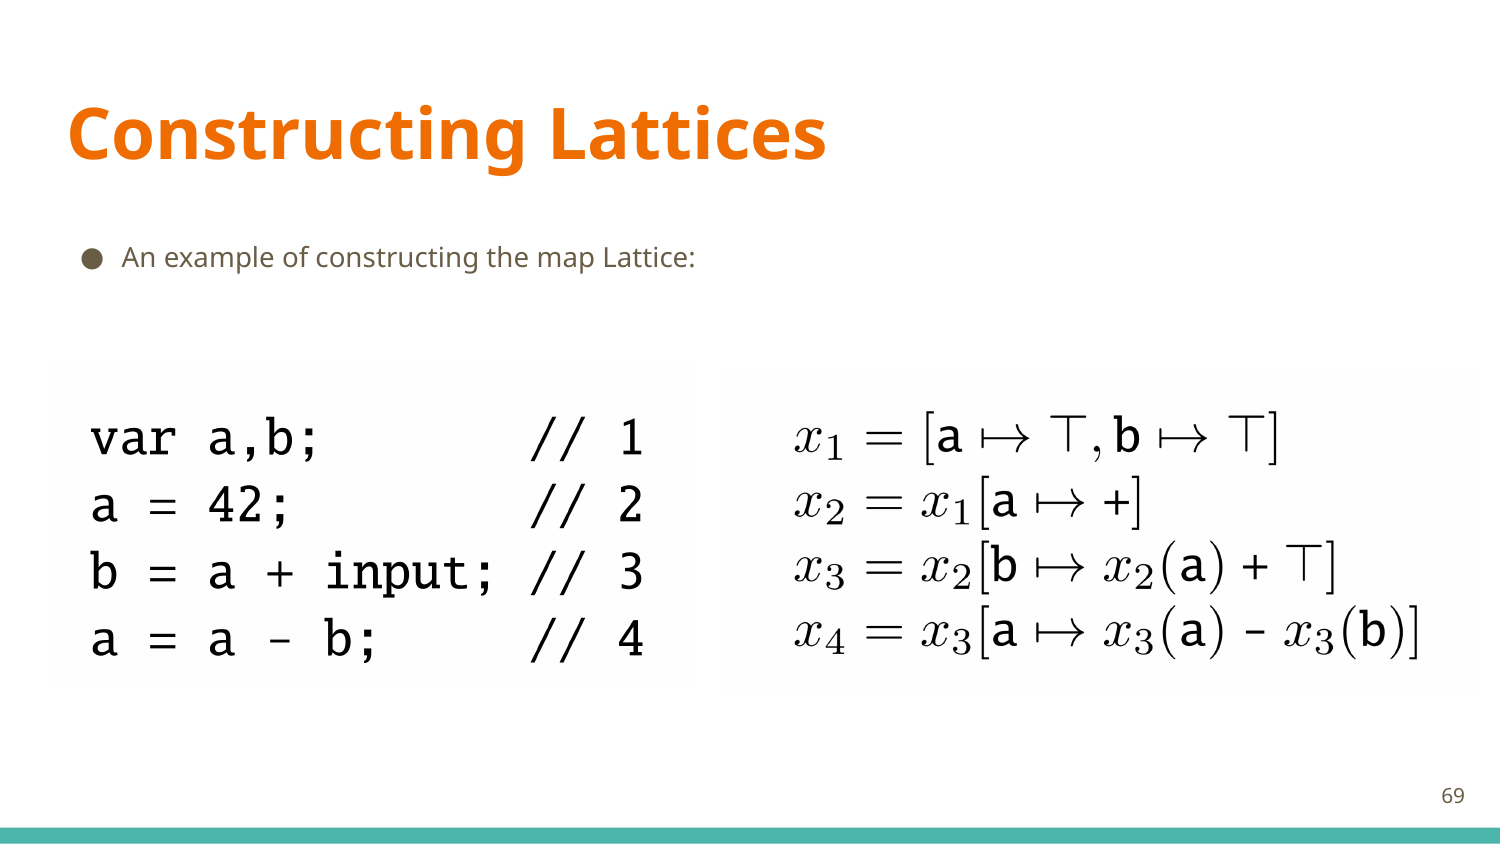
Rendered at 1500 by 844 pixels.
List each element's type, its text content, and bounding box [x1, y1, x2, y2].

picture [50, 363, 693, 687]
slide_number ‹#› [1389, 764, 1480, 830]
list An example of constructing the map Lattice: [51, 207, 1500, 288]
title Constructing Lattices [51, 72, 1449, 189]
picture [722, 373, 1481, 697]
